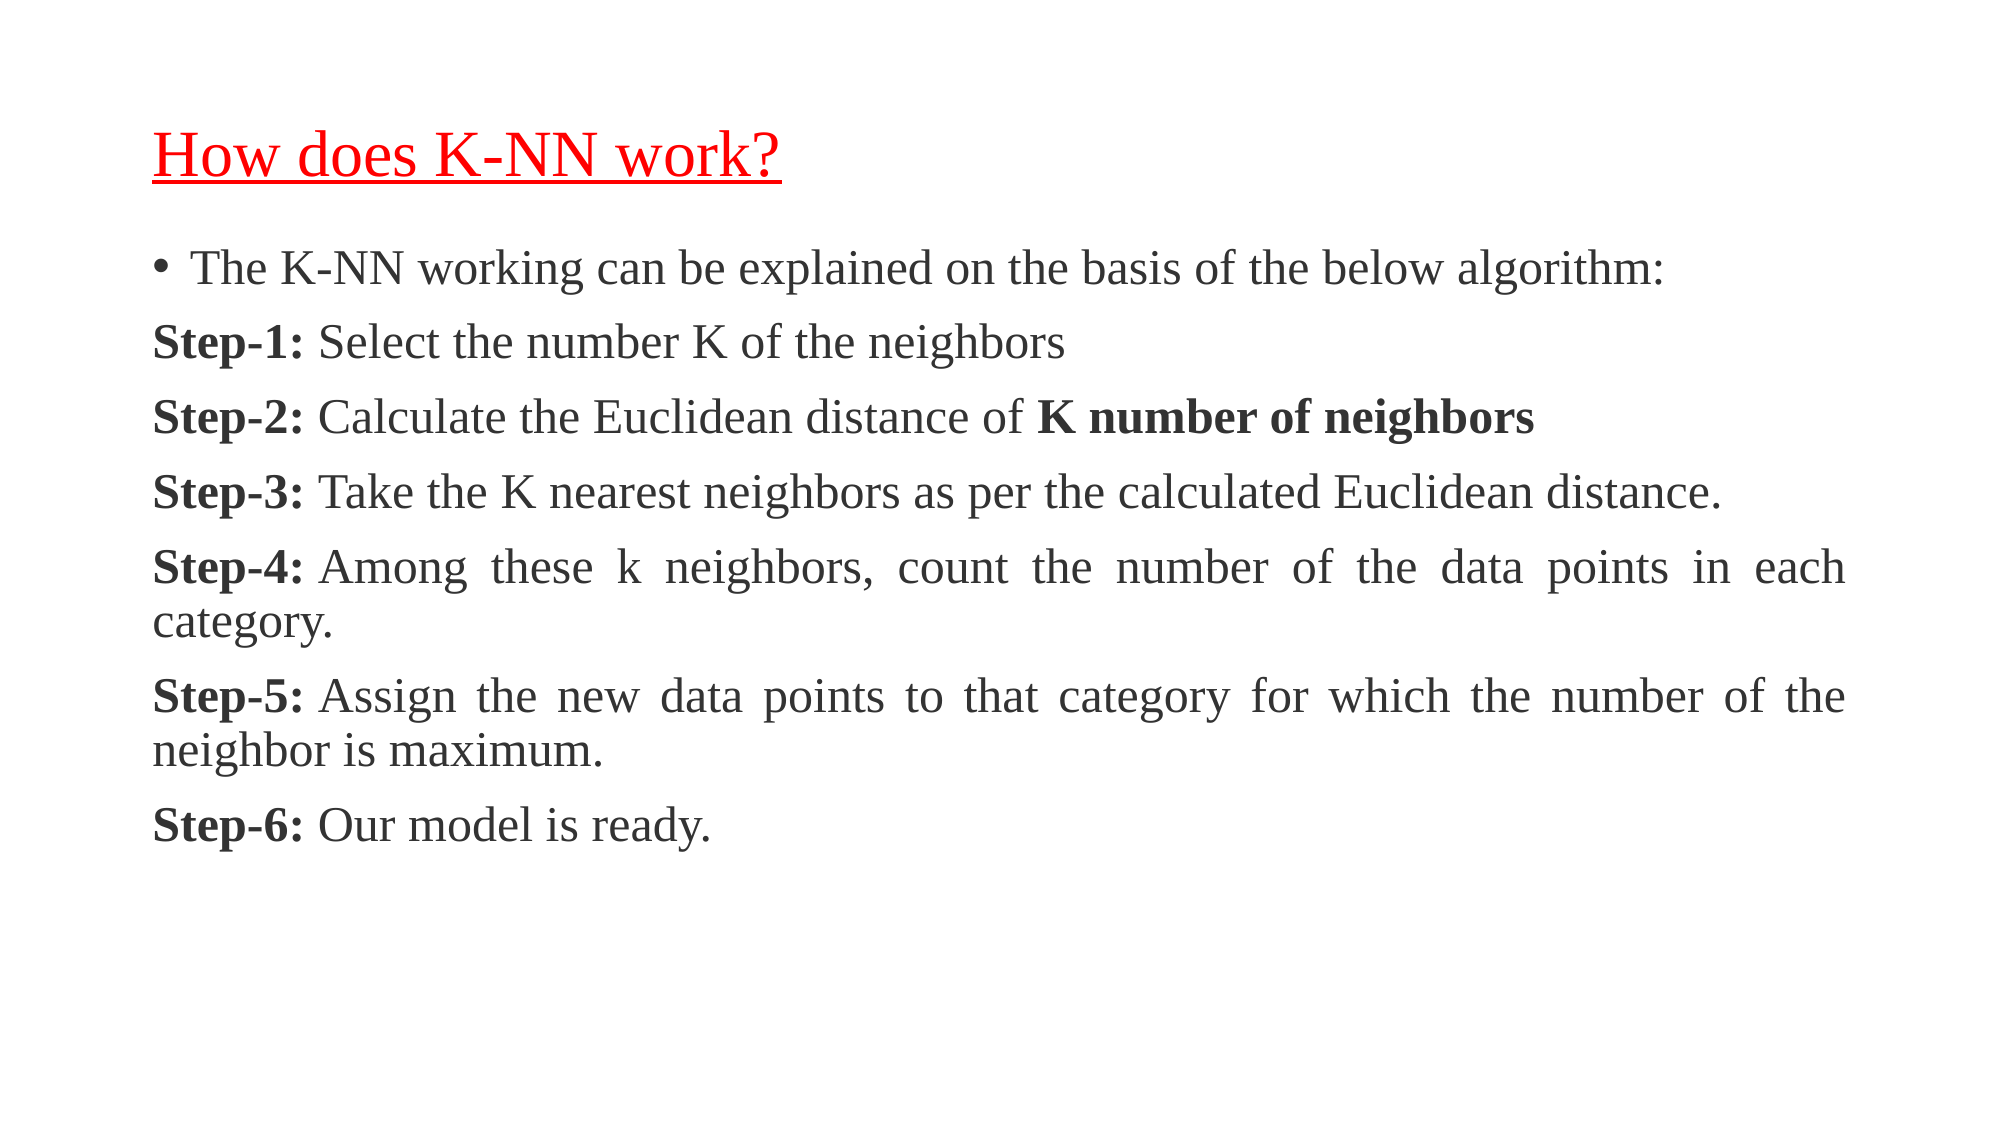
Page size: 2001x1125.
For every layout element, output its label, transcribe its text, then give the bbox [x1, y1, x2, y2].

title How does K-NN work? [137, 111, 1863, 233]
list The K-NN working can be explained on the basis of the below algorithm: Step-1: Select the number K of the neighbors Step-2: Calculate the Euclidean distance of K number of neighbors Step-3: Take the K nearest neighbors as per the calculated Euclidean distance. Step-4: Among these k neighbors, count the number of the data points in each category. Step-5: Assign the new data points to that category for which the number of the neighbor is maximum. Step-6: Our model is ready. [137, 233, 1863, 1014]
